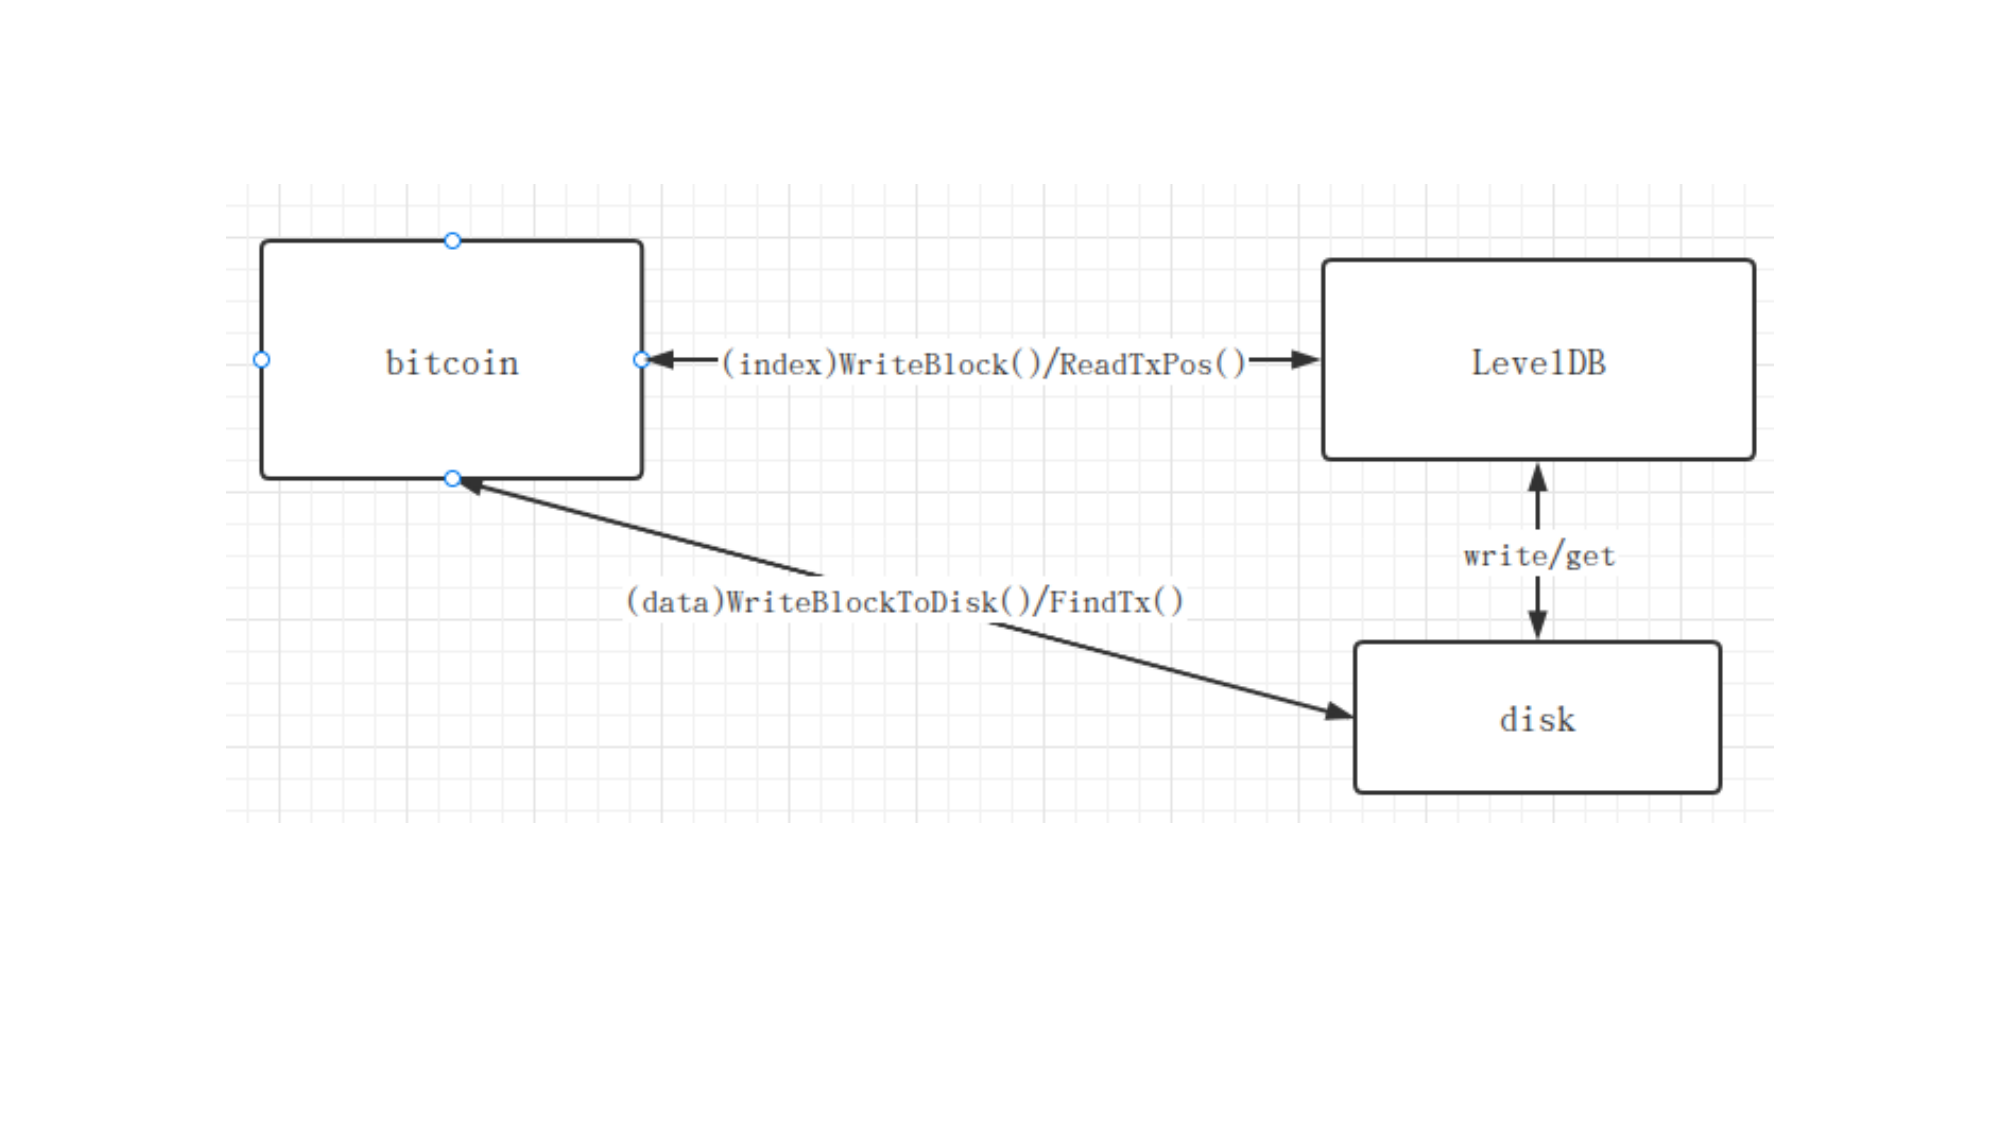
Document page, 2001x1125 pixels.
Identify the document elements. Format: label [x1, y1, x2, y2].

picture [226, 184, 1774, 823]
